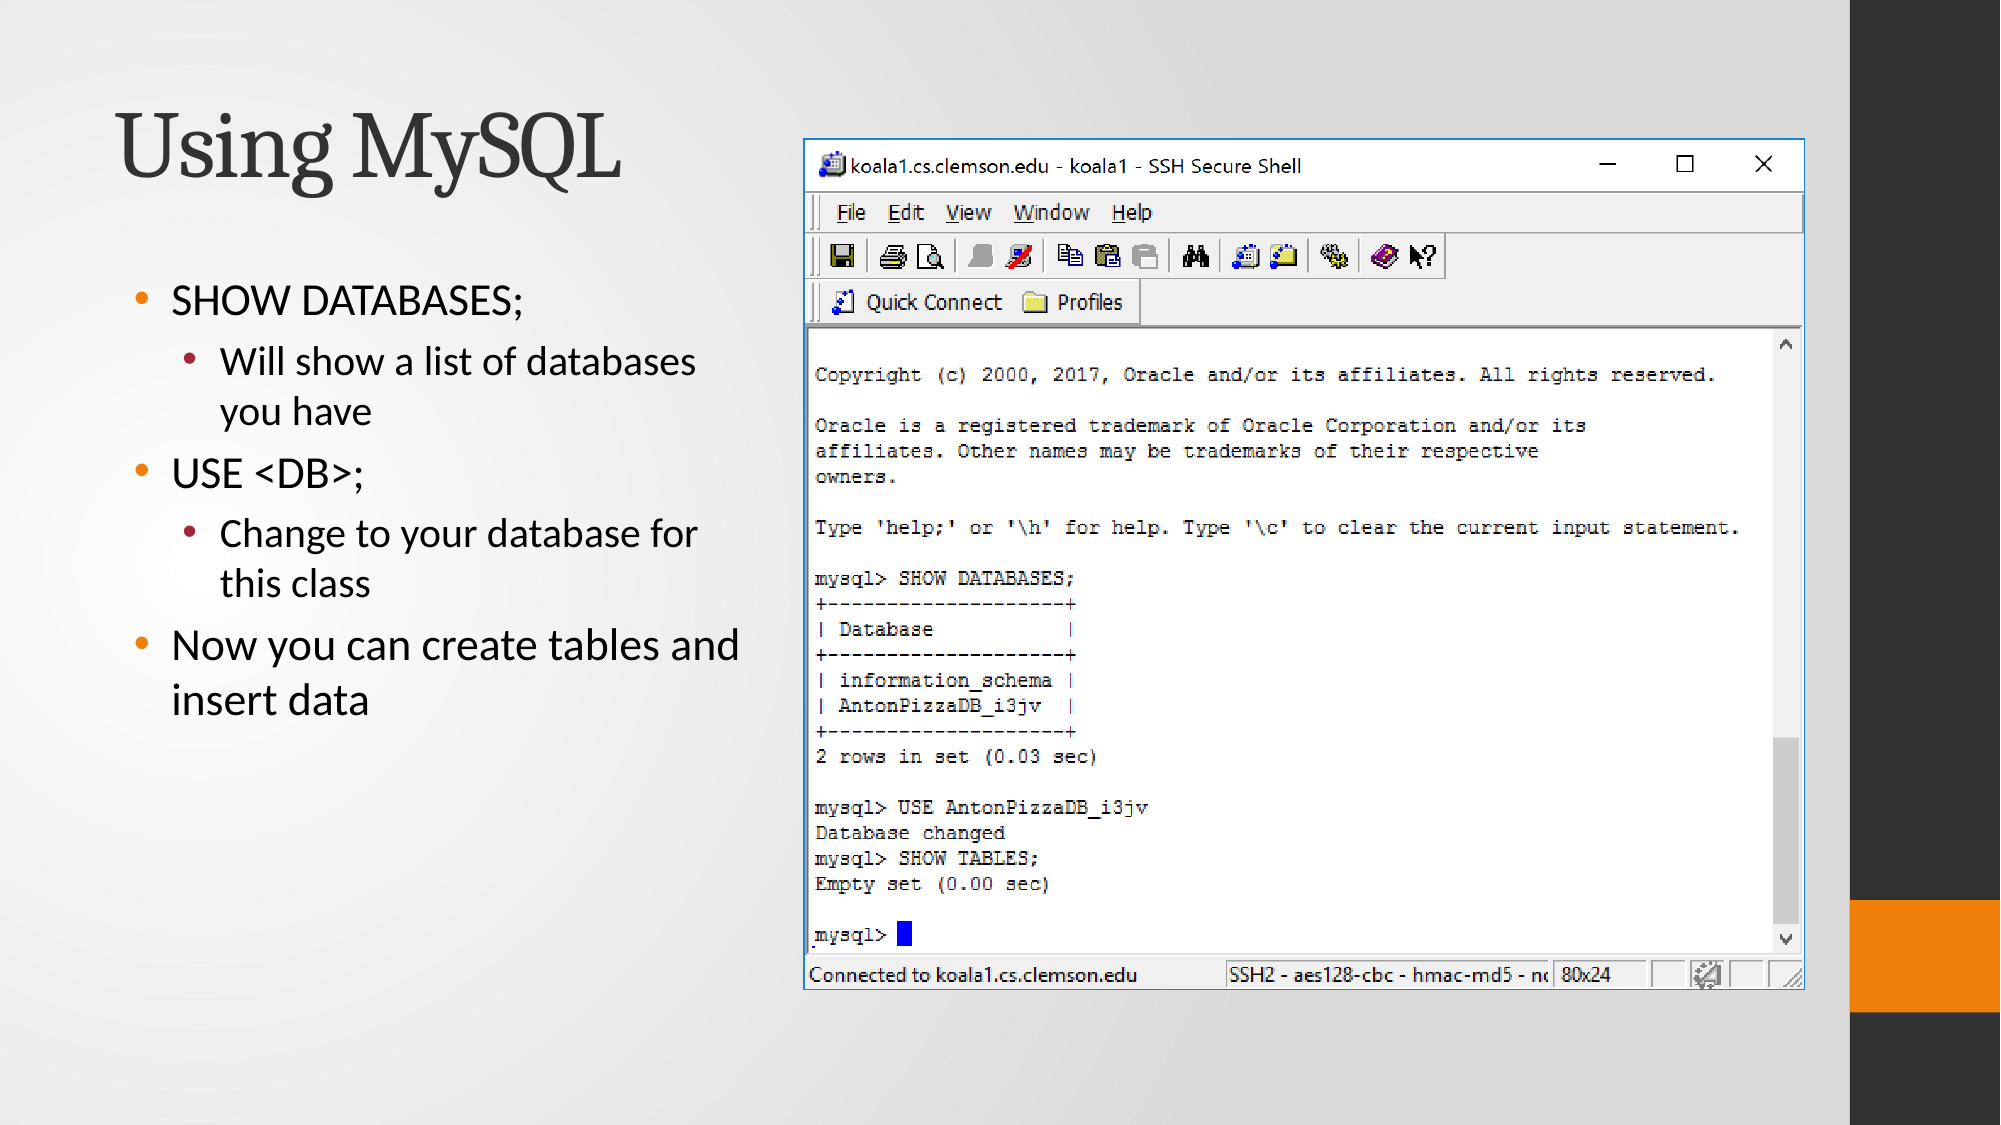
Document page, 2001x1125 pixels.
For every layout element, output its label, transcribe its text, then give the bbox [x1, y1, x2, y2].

title Using MySQL [99, 45, 1767, 233]
picture [802, 138, 1806, 990]
list SHOW DATABASES; Will show a list of databases you have USE <DB>; Change to your database for this class Now you can create tables and insert data [99, 262, 763, 1050]
